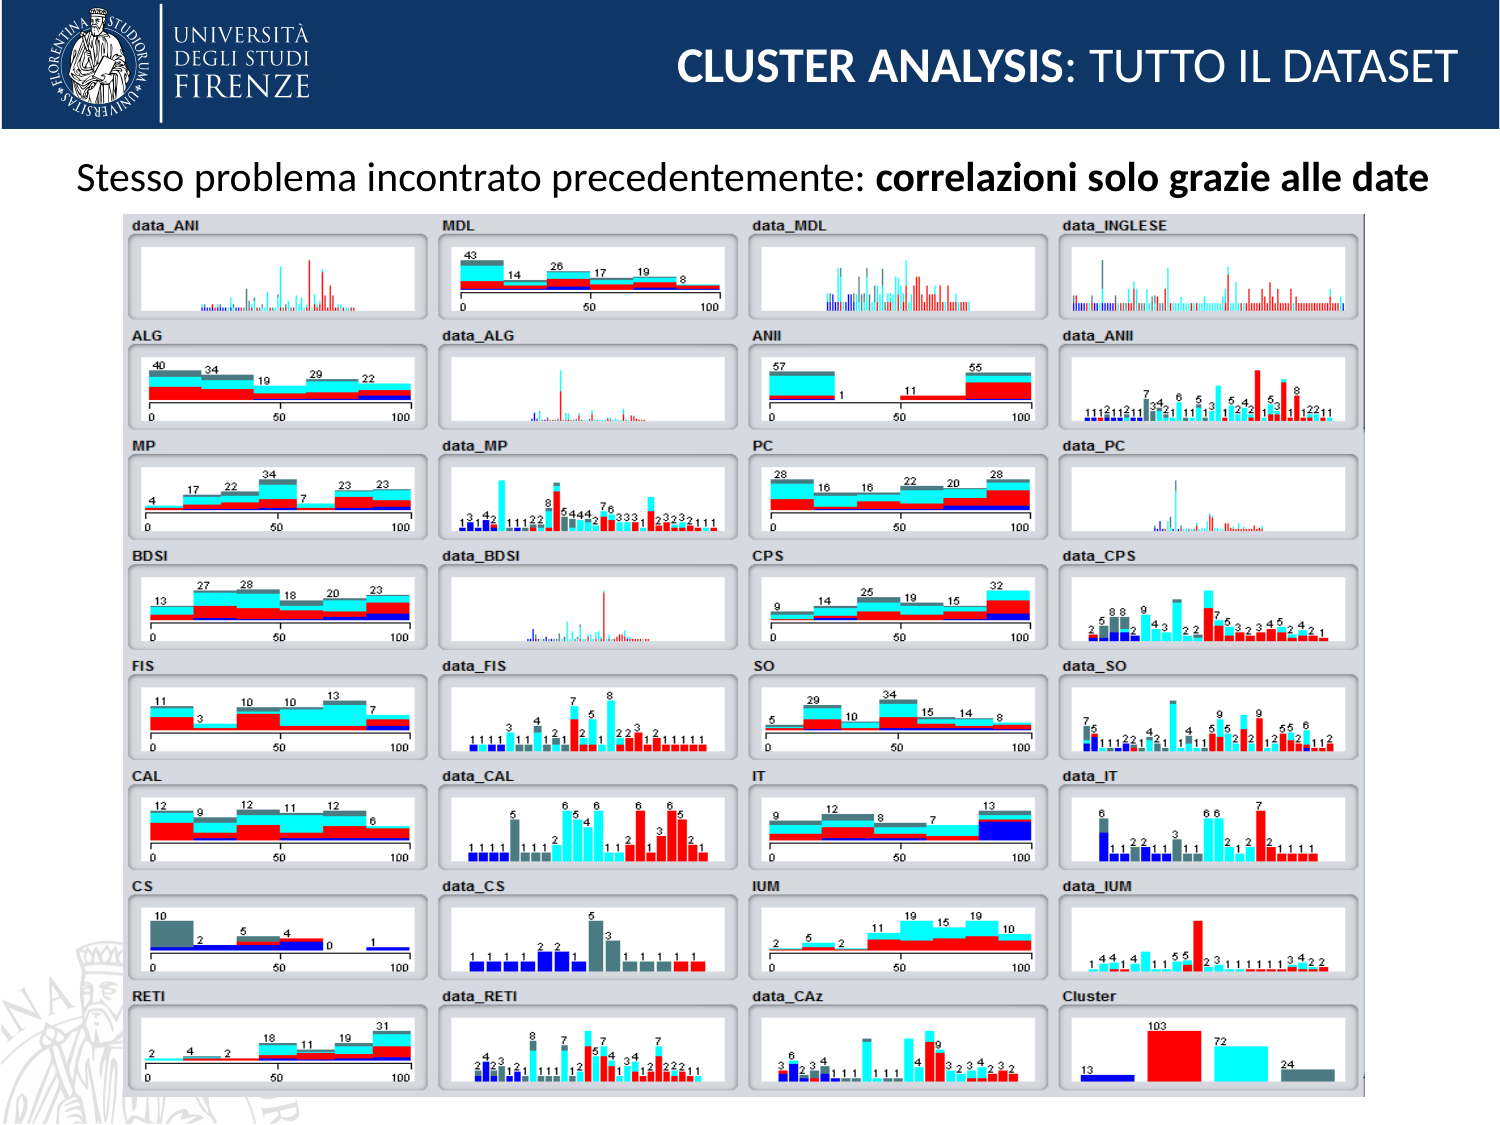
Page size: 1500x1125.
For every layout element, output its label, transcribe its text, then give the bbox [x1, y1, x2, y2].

text_box CLUSTER ANALYSIS: TUTTO IL DATASET [123, 24, 1474, 213]
picture [0, 0, 1500, 131]
text_box Stesso problema incontrato precedentemente: correlazioni solo grazie alle date [61, 142, 1445, 208]
picture [0, 214, 1365, 1125]
